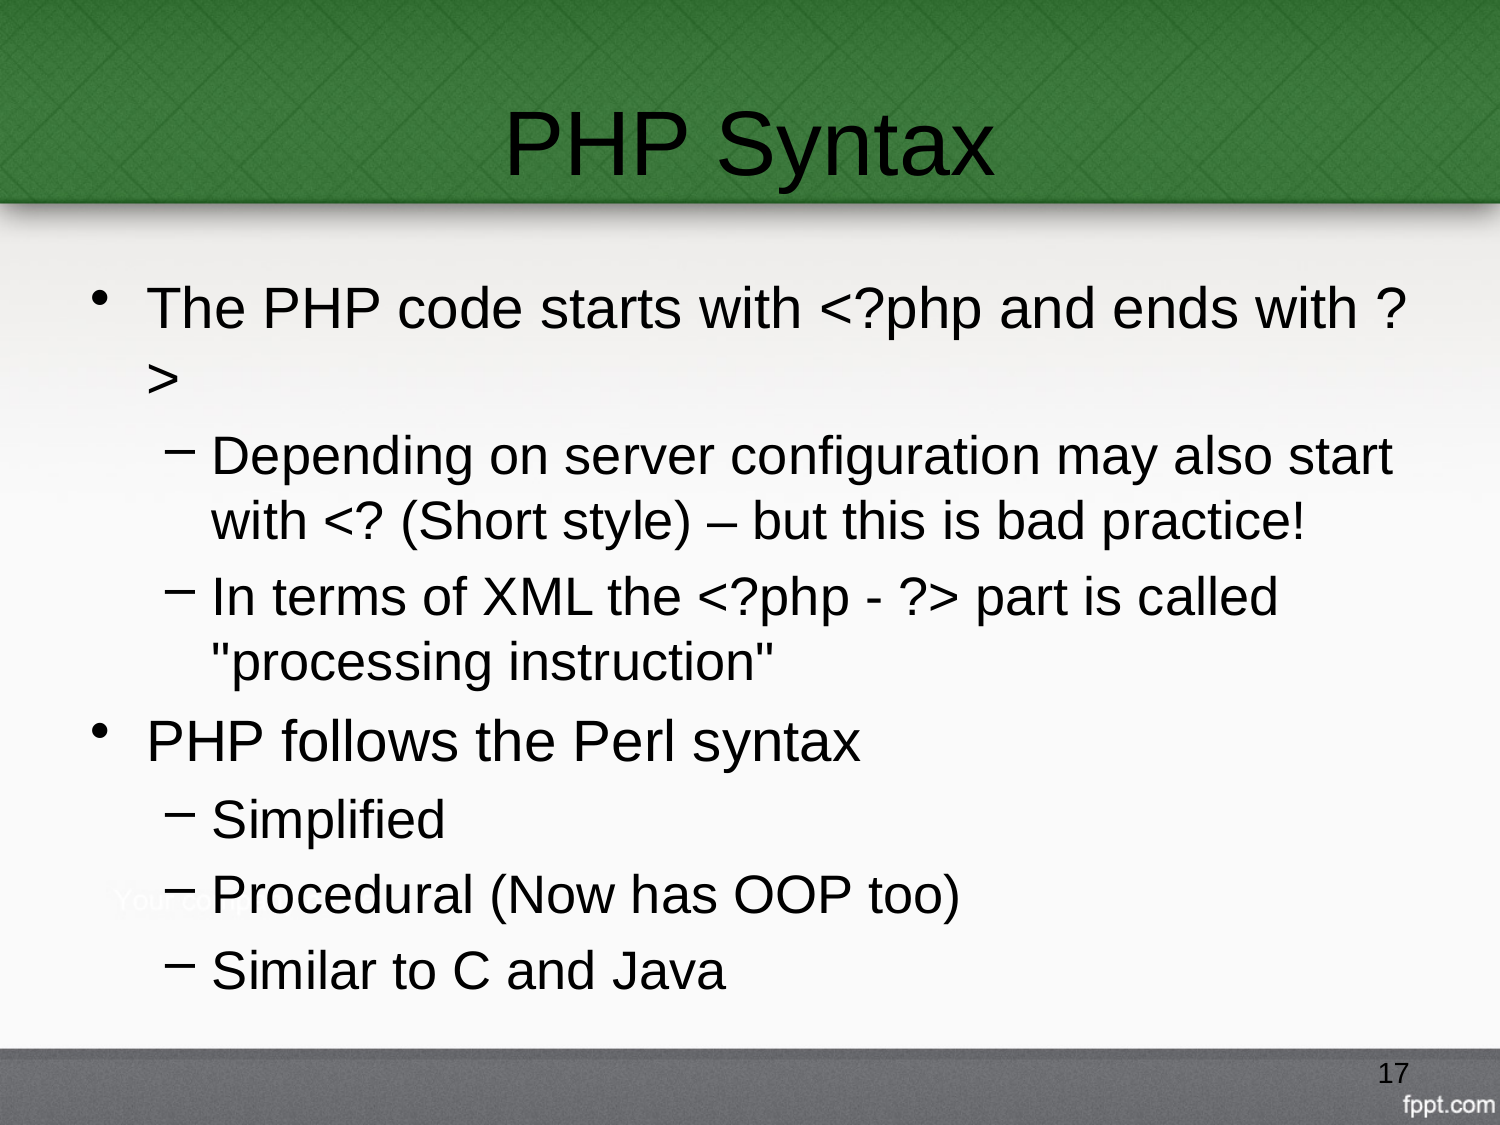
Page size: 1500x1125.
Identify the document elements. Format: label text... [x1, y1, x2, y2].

picture [0, 0, 1500, 1125]
slide_number 17 [1074, 1046, 1426, 1125]
title PHP Syntax [74, 44, 1426, 233]
list The PHP code starts with <?php and ends with ?> Depending on server configuration may also start with <? (Short style) – but this is bad practice! In terms of XML the <?php - ?> part is called "processing instruction" PHP follows the Perl syntax Simplified Procedural (Now has OOP too) Similar to C and Java [74, 262, 1426, 1006]
